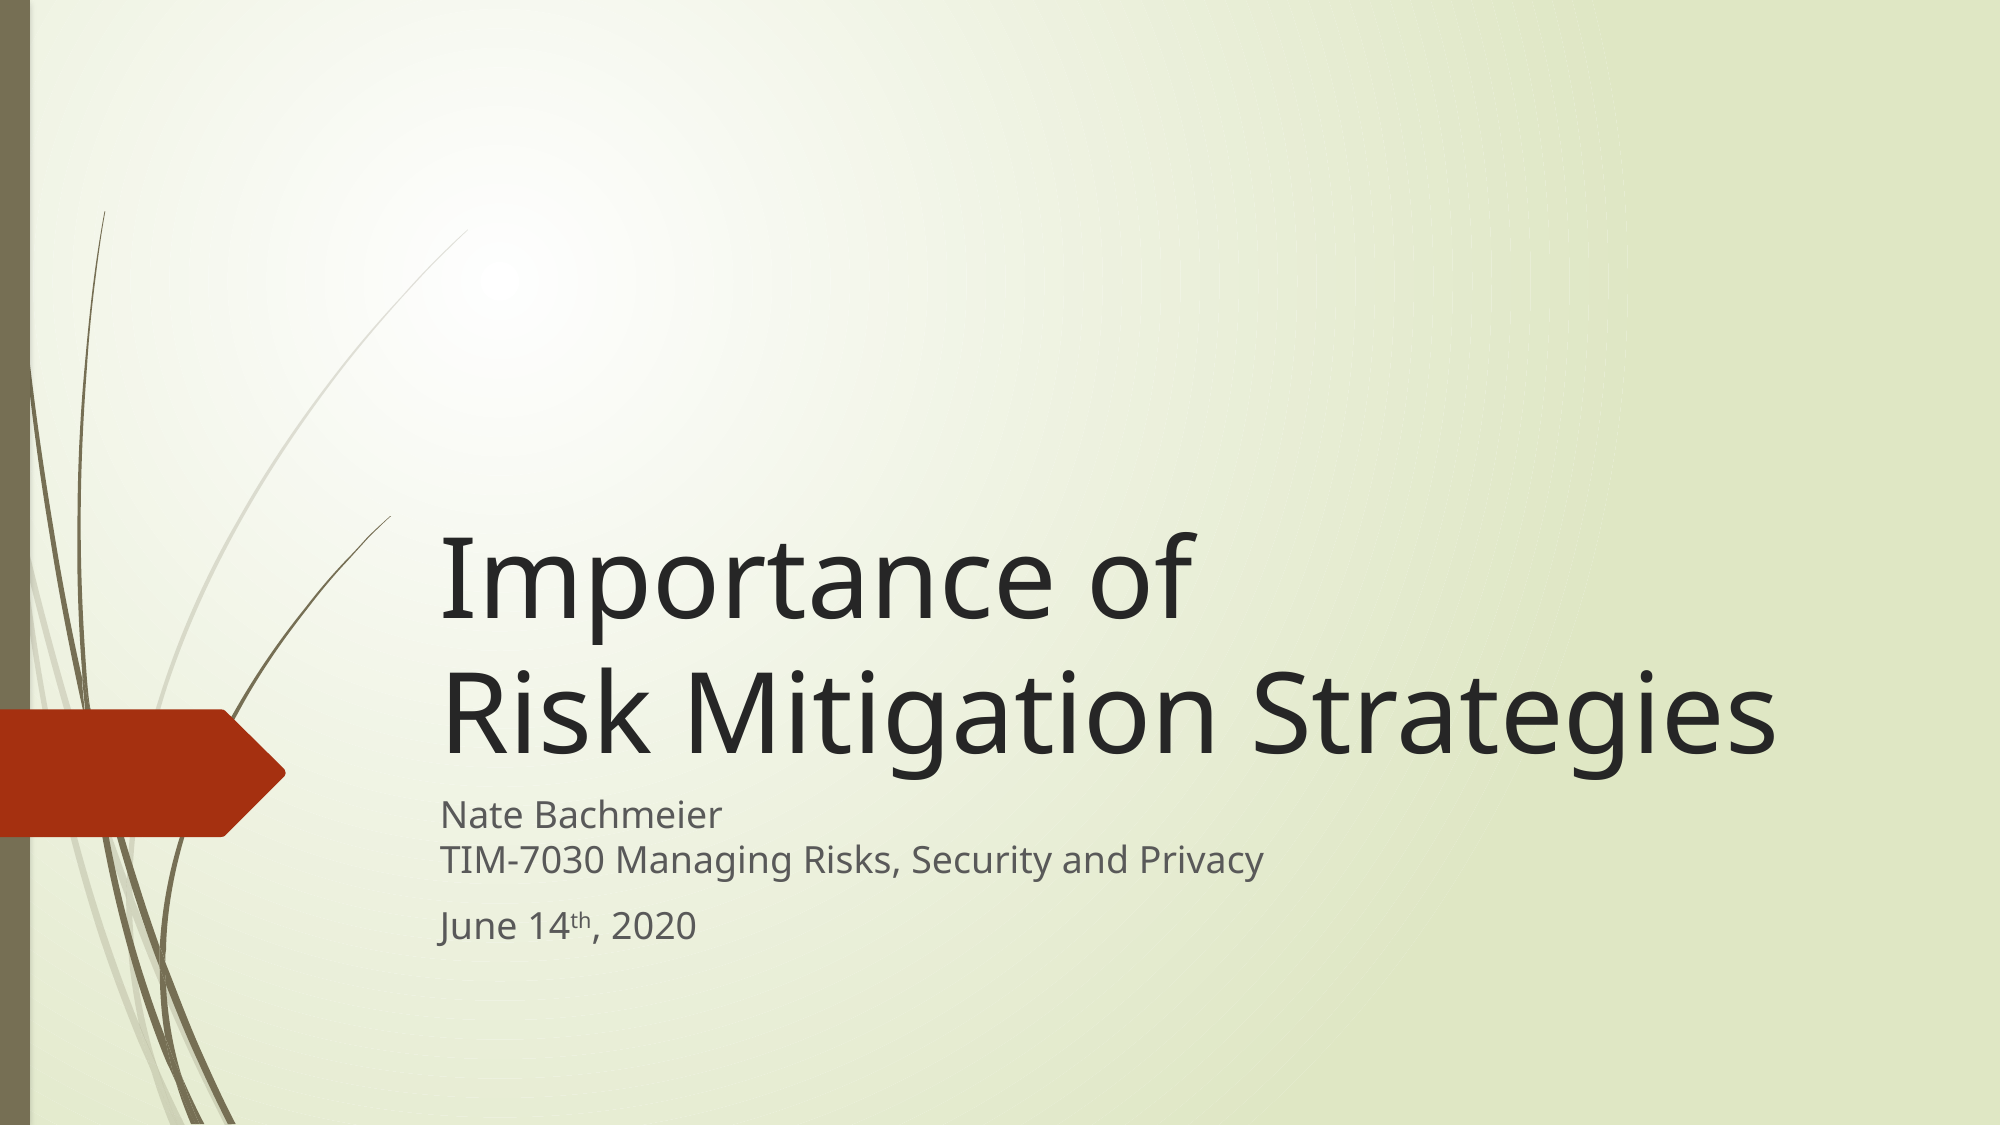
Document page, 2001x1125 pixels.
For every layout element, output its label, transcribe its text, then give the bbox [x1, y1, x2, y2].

title Importance of Risk Mitigation Strategies [424, 412, 1888, 783]
subtitle Nate Bachmeier TIM-7030 Managing Risks, Security and Privacy June 14th, 2020 [424, 783, 1888, 969]
